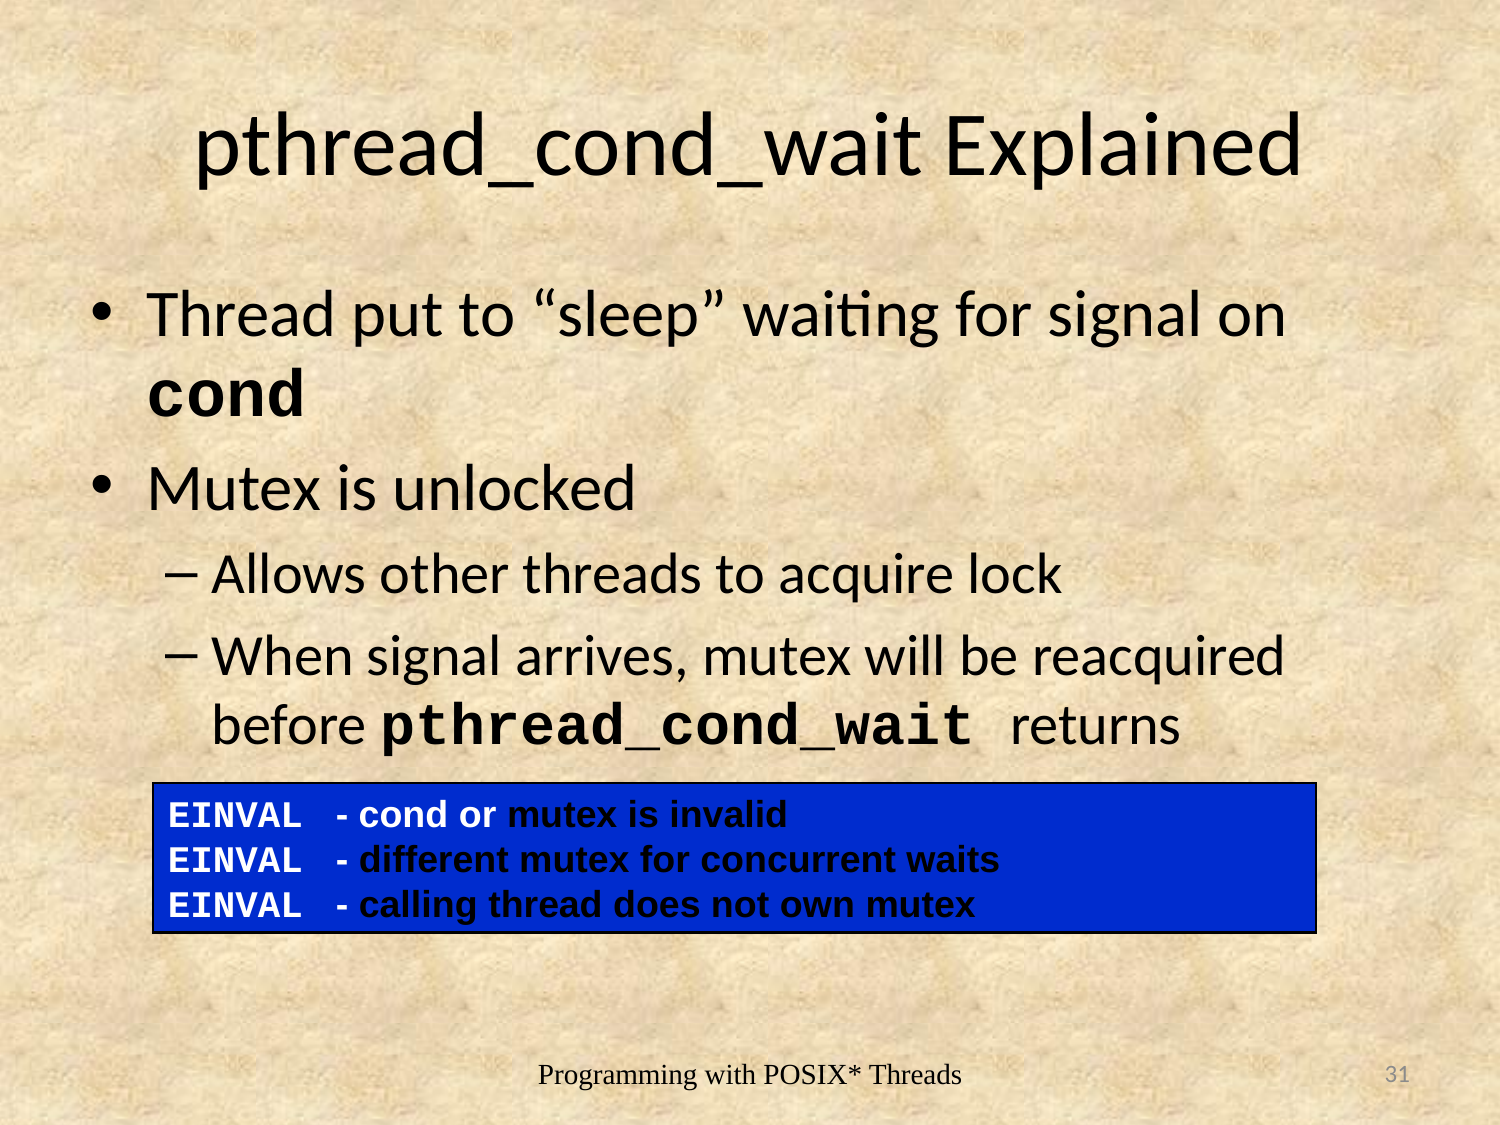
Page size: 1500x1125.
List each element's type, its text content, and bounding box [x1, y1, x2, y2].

text_box EINVAL - cond or mutex is invalid EINVAL - different mutex for concurrent waits EINVAL - calling thread does not own mutex [153, 782, 1316, 933]
title pthread_cond_wait Explained [75, 45, 1425, 233]
picture [0, 0, 1500, 1125]
slide_number 31 [1074, 1042, 1425, 1103]
footer Programming with POSIX* Threads [512, 1042, 988, 1103]
list Thread put to “sleep” waiting for signal on cond Mutex is unlocked Allows other threads to acquire lock When signal arrives, mutex will be reacquired before pthread_cond_wait returns [75, 262, 1425, 1005]
